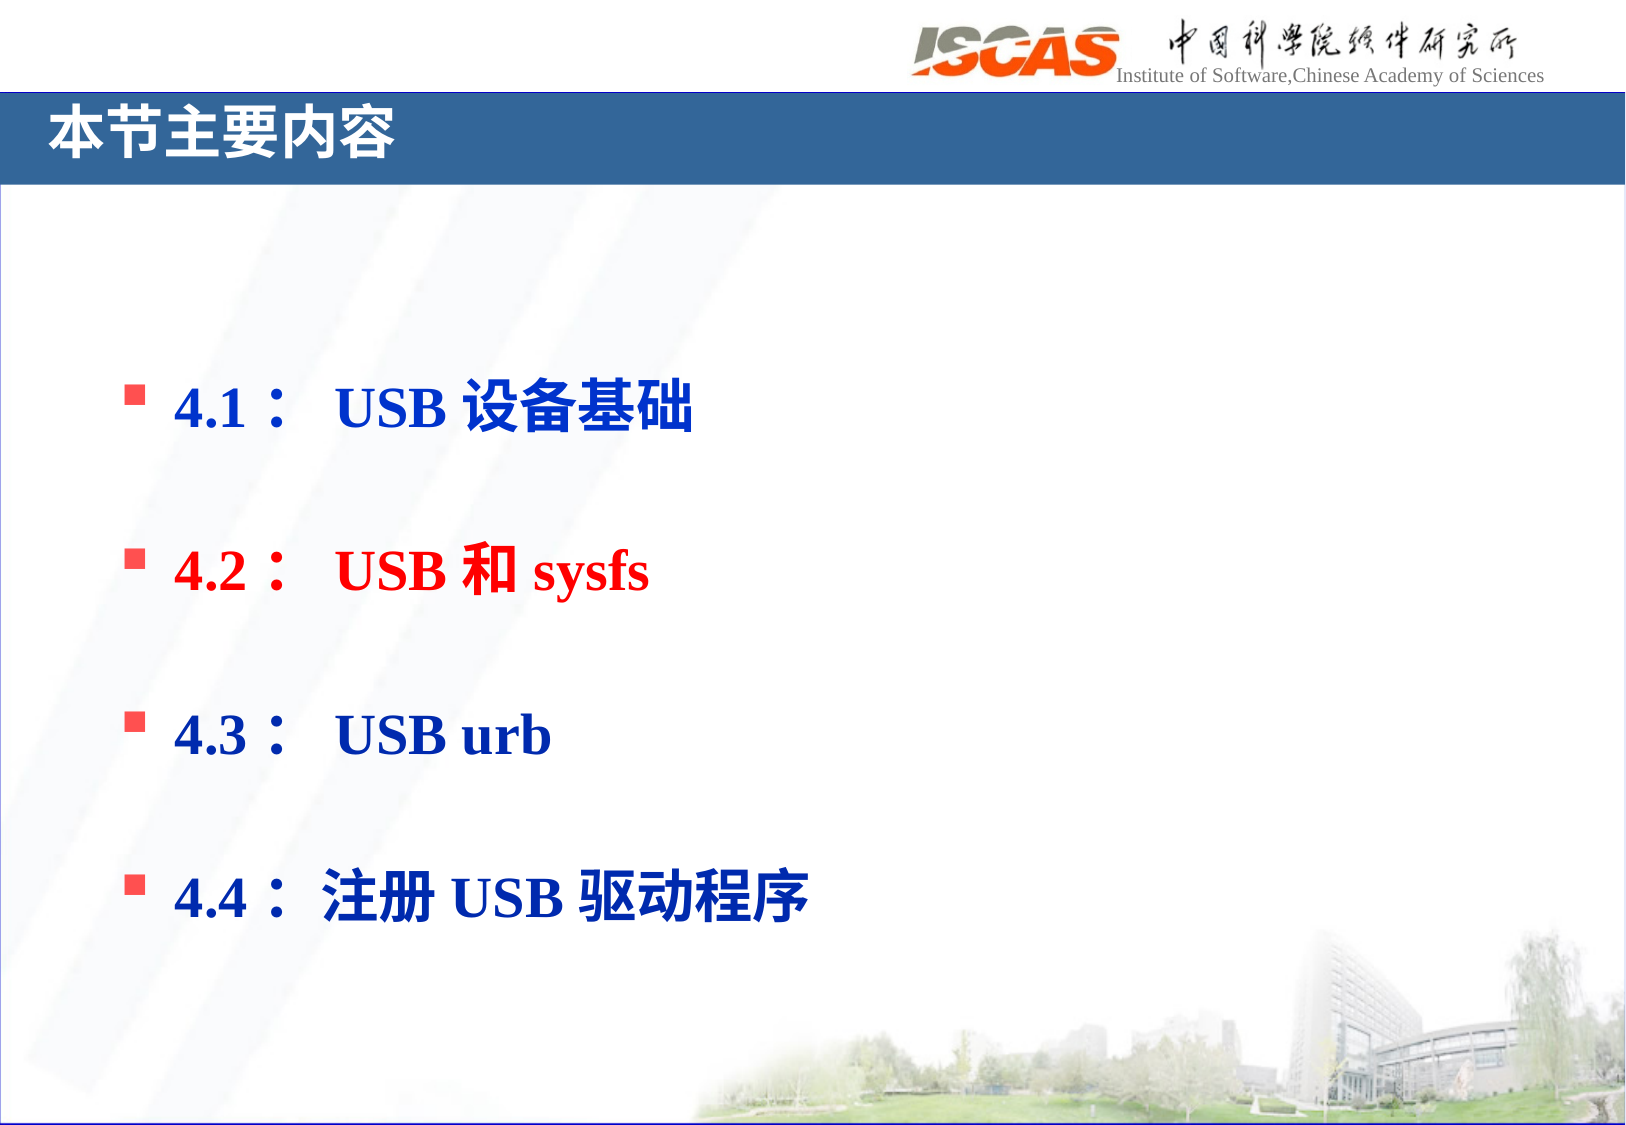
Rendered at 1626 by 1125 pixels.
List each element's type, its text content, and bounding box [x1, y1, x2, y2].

text_box 4.1：USB设备基础 4.2：USB和sysfs 4.3：USB urb 4.4：注册USB驱动程序 [103, 361, 1439, 1024]
picture [907, 18, 1132, 87]
picture [0, 92, 1626, 1125]
picture [1166, 15, 1519, 71]
title 本节主要内容 [0, 93, 1625, 185]
